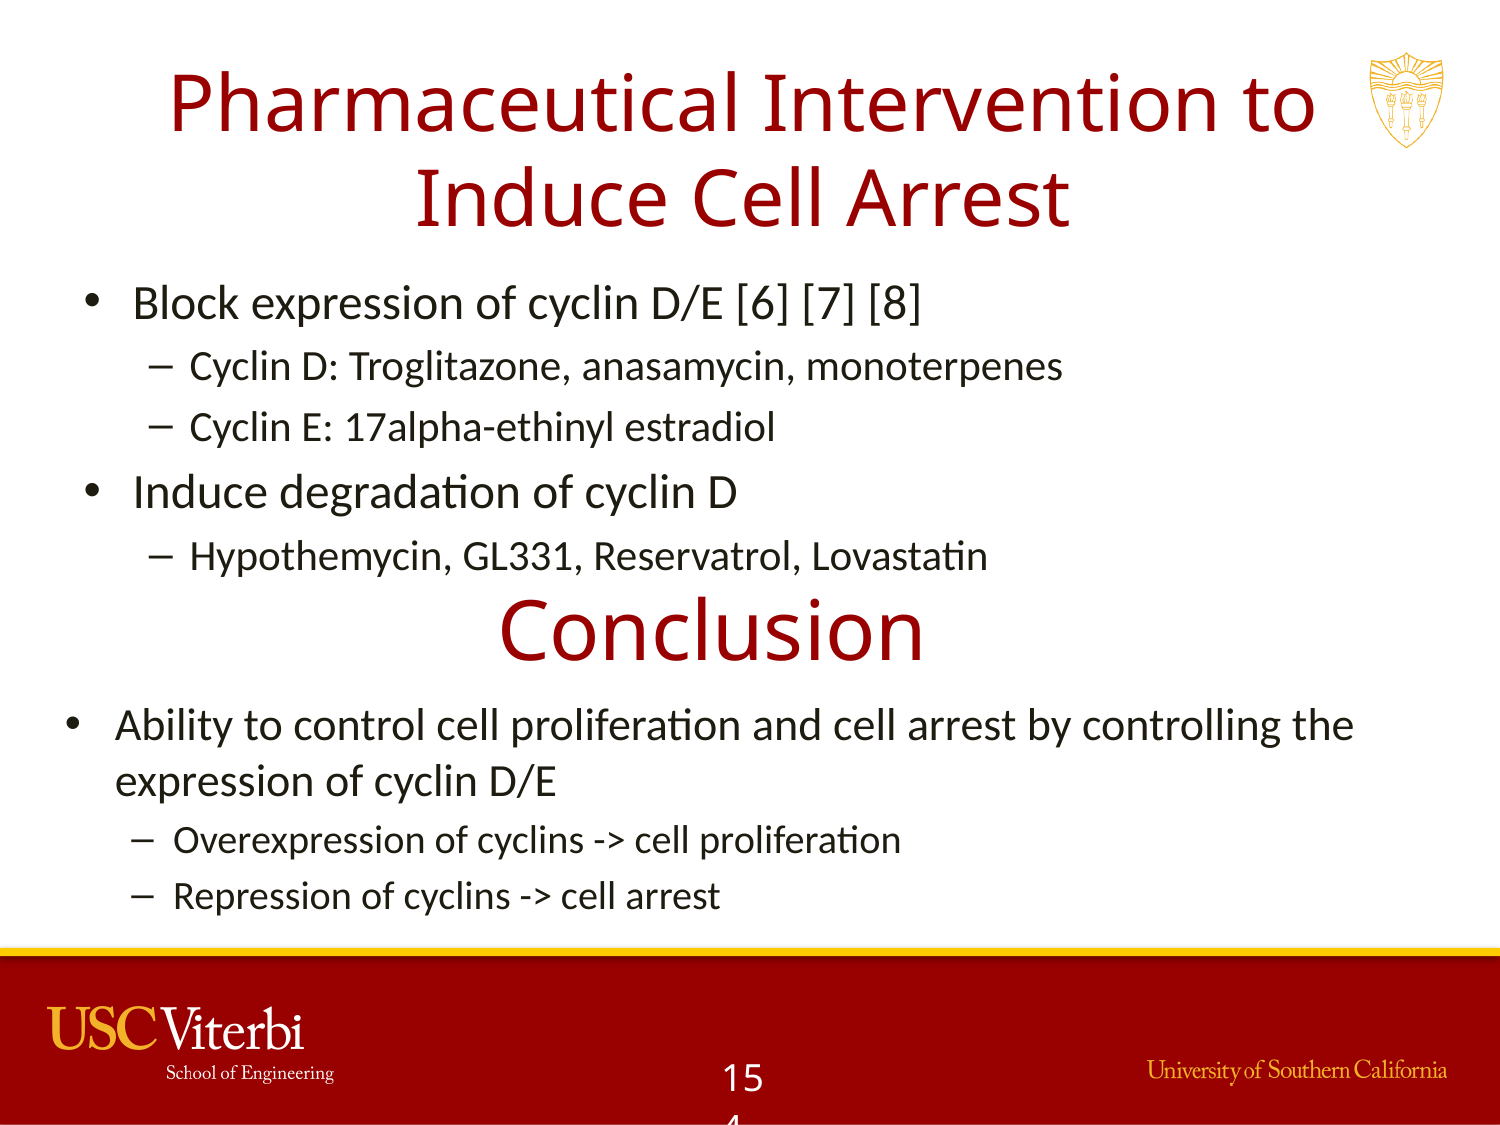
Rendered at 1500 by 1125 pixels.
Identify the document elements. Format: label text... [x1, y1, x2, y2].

text_box 14 [706, 1046, 788, 1125]
list Block expression of cyclin D/E [6] [7] [8] Cyclin D: Troglitazone, anasamycin, monoterpenes Cyclin E: 17alpha-ethinyl estradiol Induce degradation of cyclin D Hypothemycin, GL331, Reservatrol, Lovastatin [68, 262, 1357, 569]
picture [47, 1006, 334, 1084]
picture [1345, 39, 1468, 162]
text_box Ability to control cell proliferation and cell arrest by controlling the expression of cyclin D/E Overexpression of cyclins -> cell proliferation Repression of cyclins -> cell arrest [49, 687, 1400, 925]
slide_number 15 [1074, 1024, 1425, 1103]
text_box Conclusion [37, 569, 1388, 713]
picture [1425, 1059, 1447, 1086]
title Pharmaceutical Intervention to Induce Cell Arrest [75, 45, 1413, 250]
